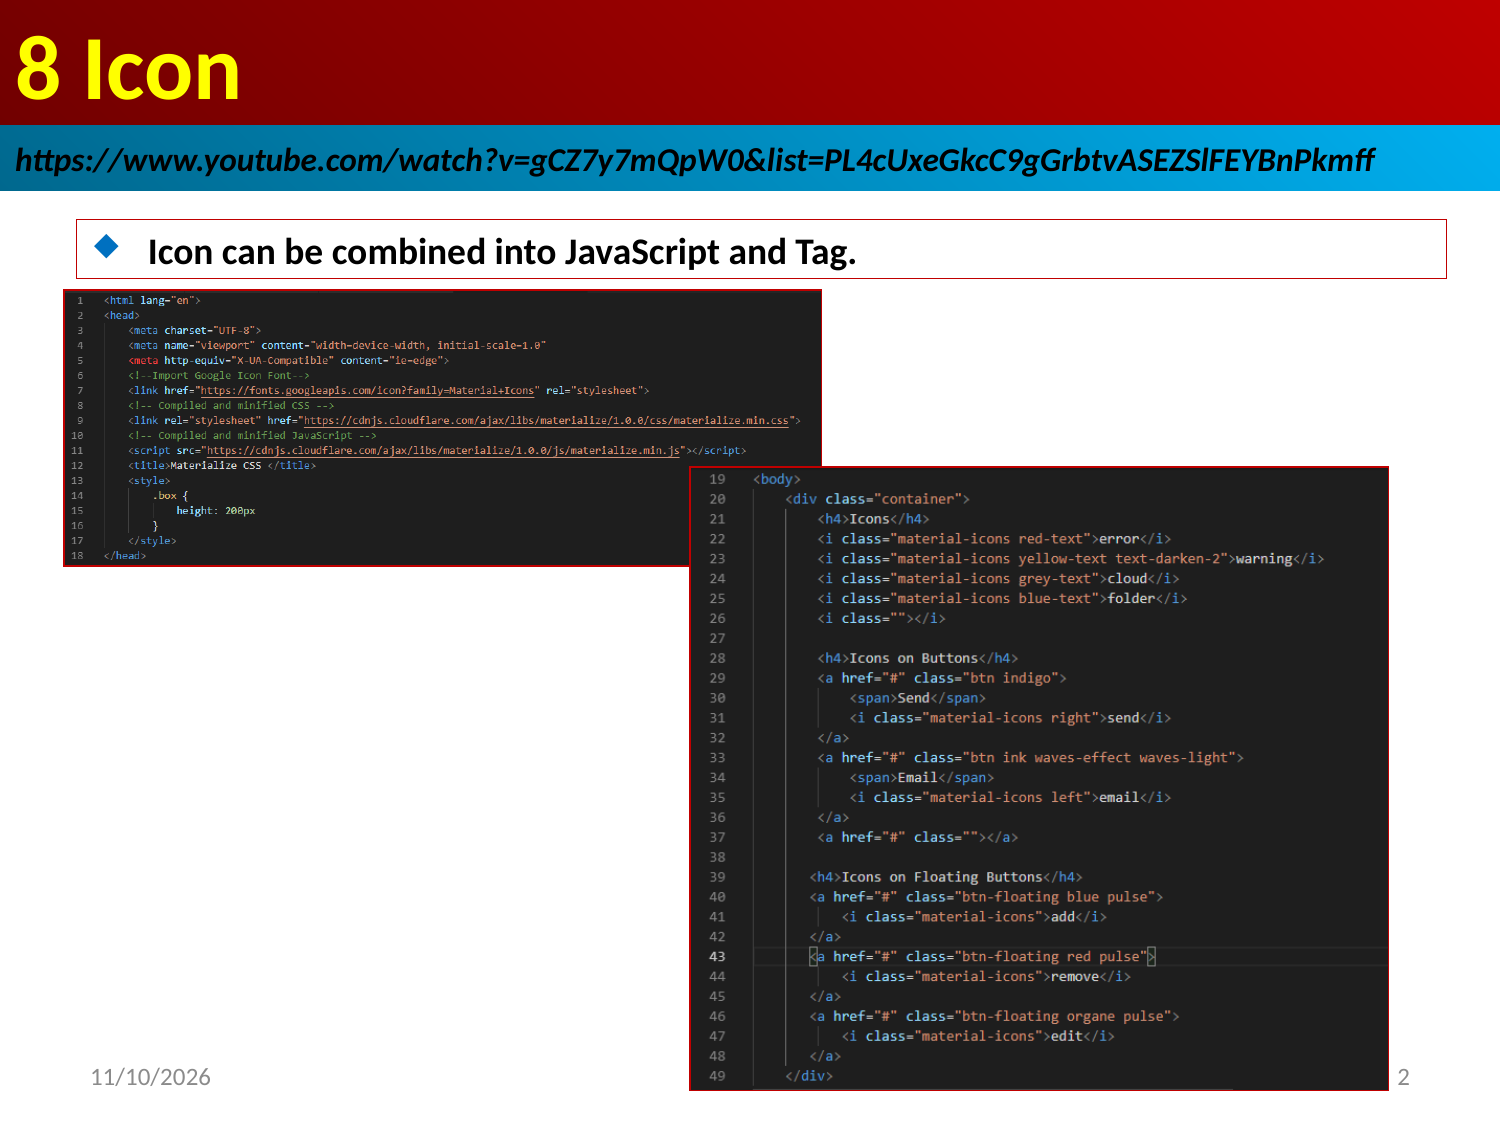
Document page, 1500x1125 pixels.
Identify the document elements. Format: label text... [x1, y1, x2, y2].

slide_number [75, 1042, 425, 1109]
picture [64, 290, 1388, 1090]
slide_number 2 [1074, 1042, 1425, 1109]
title 8 Icon [0, 0, 1500, 125]
text_box https://www.youtube.com/watch?v=gCZ7y7mQpW0&list=PL4cUxeGkcC9gGrbtvASEZSlFEYBnPkmff [0, 125, 1500, 191]
subtitle Icon can be combined into JavaScript and Tag. [76, 219, 1447, 279]
